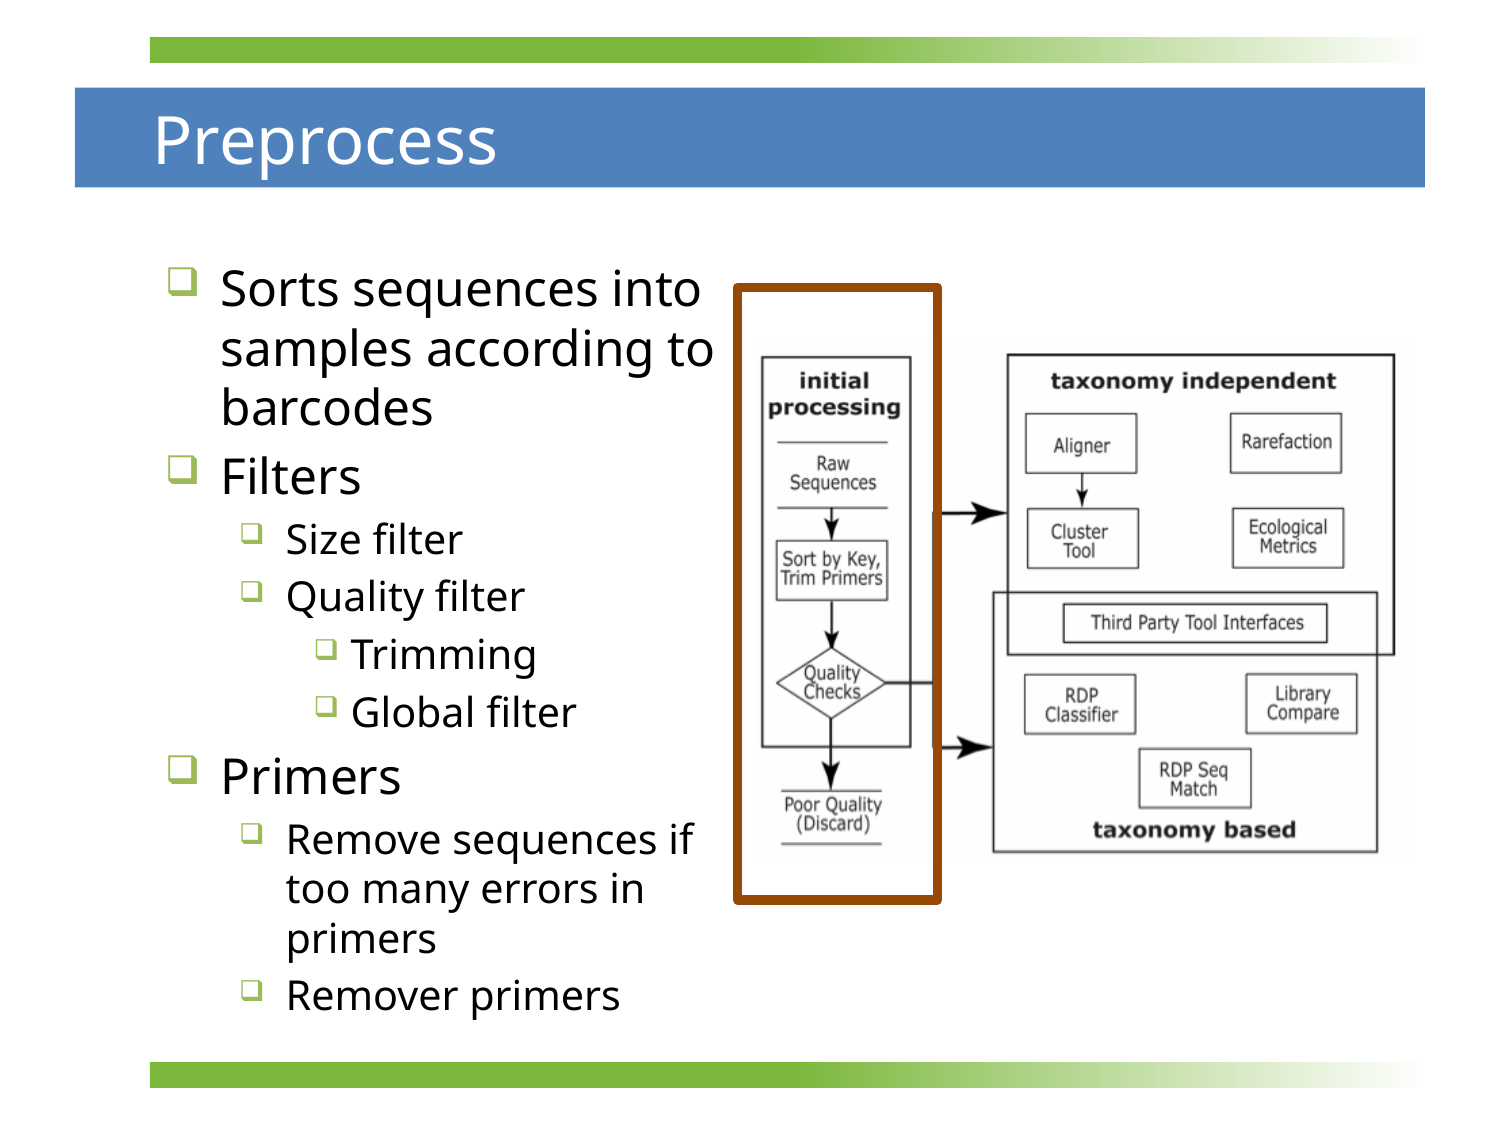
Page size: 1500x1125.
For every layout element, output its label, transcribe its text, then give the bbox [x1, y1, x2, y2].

title Preprocess [137, 87, 1425, 188]
picture [753, 337, 1413, 863]
text_box [735, 285, 940, 902]
list Sorts sequences into samples according to barcodes Filters Size filter Quality filter Trimming Global filter Primers Remove sequences if too many errors in primers Remover primers [150, 249, 750, 1030]
